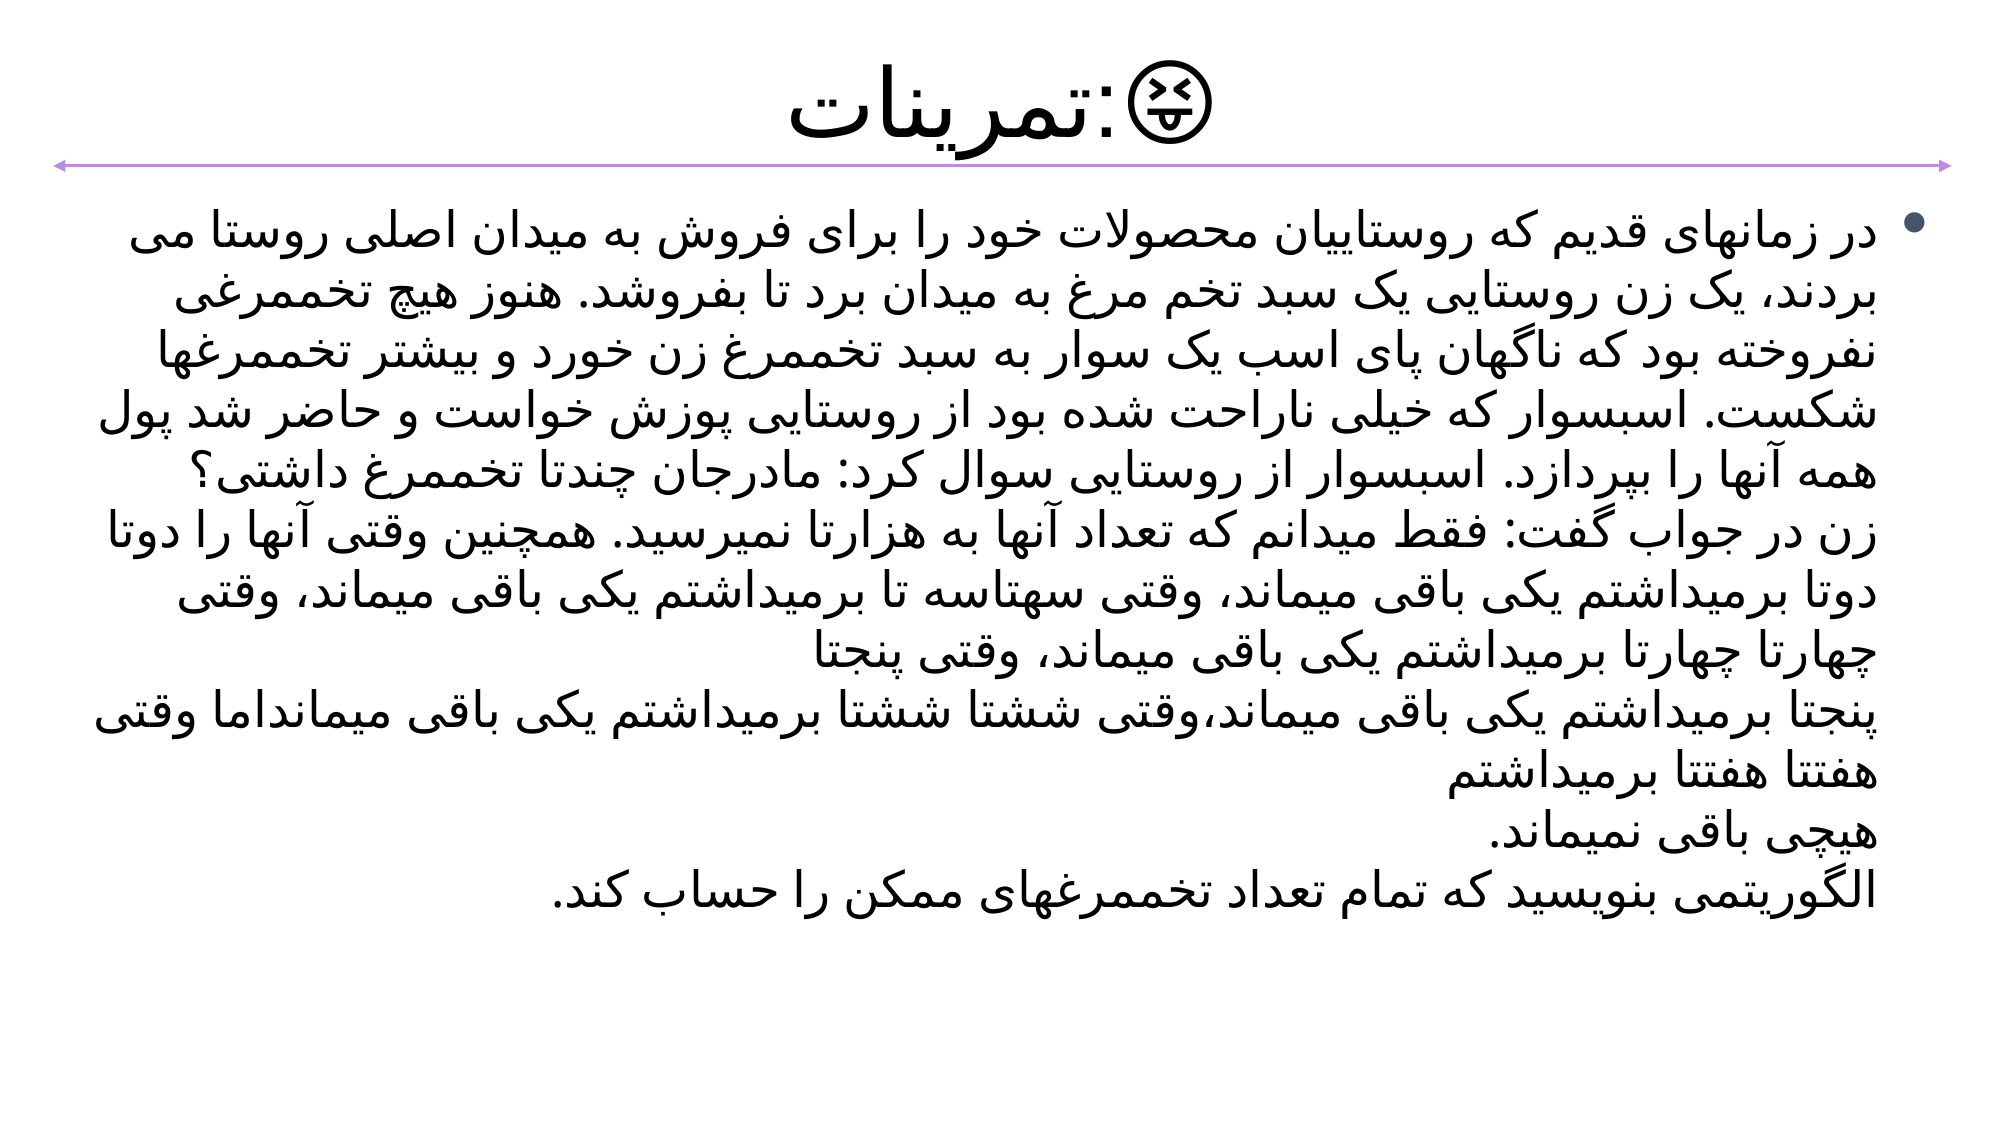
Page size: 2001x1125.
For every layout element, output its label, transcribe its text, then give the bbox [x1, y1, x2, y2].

text_box در زمانهای قدیم که روستاییان محصولات خود را برای فروش به میدان اصلی روستا می بردند، یک زن روستایی یک سبد تخم مرغ به میدان برد تا بفروشد. هنوز هیچ تخممرغی نفروخته بود که ناگهان پای اسب یک سوار به سبد تخممرغ زن خورد و بیشتر تخممرغها شکست. اسبسوار که خیلی ناراحت شده بود از روستایی پوزش خواست و حاضر شد پول همه آنها را بپردازد. اسبسوار از روستایی سوال کرد: مادرجان چندتا تخممرغ داشتی؟ زن در جواب گفت: فقط میدانم که تعداد آنها به هزارتا نمیرسید. همچنین وقتی آنها را دوتا دوتا برمیداشتم یکی باقی میماند، وقتی سهتاسه تا برمیداشتم یکی باقی میماند، وقتی چهارتا چهارتا برمیداشتم یکی باقی میماند، وقتی پنجتا پنجتا برمیداشتم یکی باقی میماند،وقتی ششتا ششتا برمیداشتم یکی باقی میمانداما وقتی هفتتا هفتتا برمیداشتم هیچی باقی نمیماند. الگوریتمی بنویسید که تمام تعداد تخممرغهای ممکن را حساب کند. [74, 190, 1952, 992]
list تمرینات:😝 [53, 47, 1952, 165]
